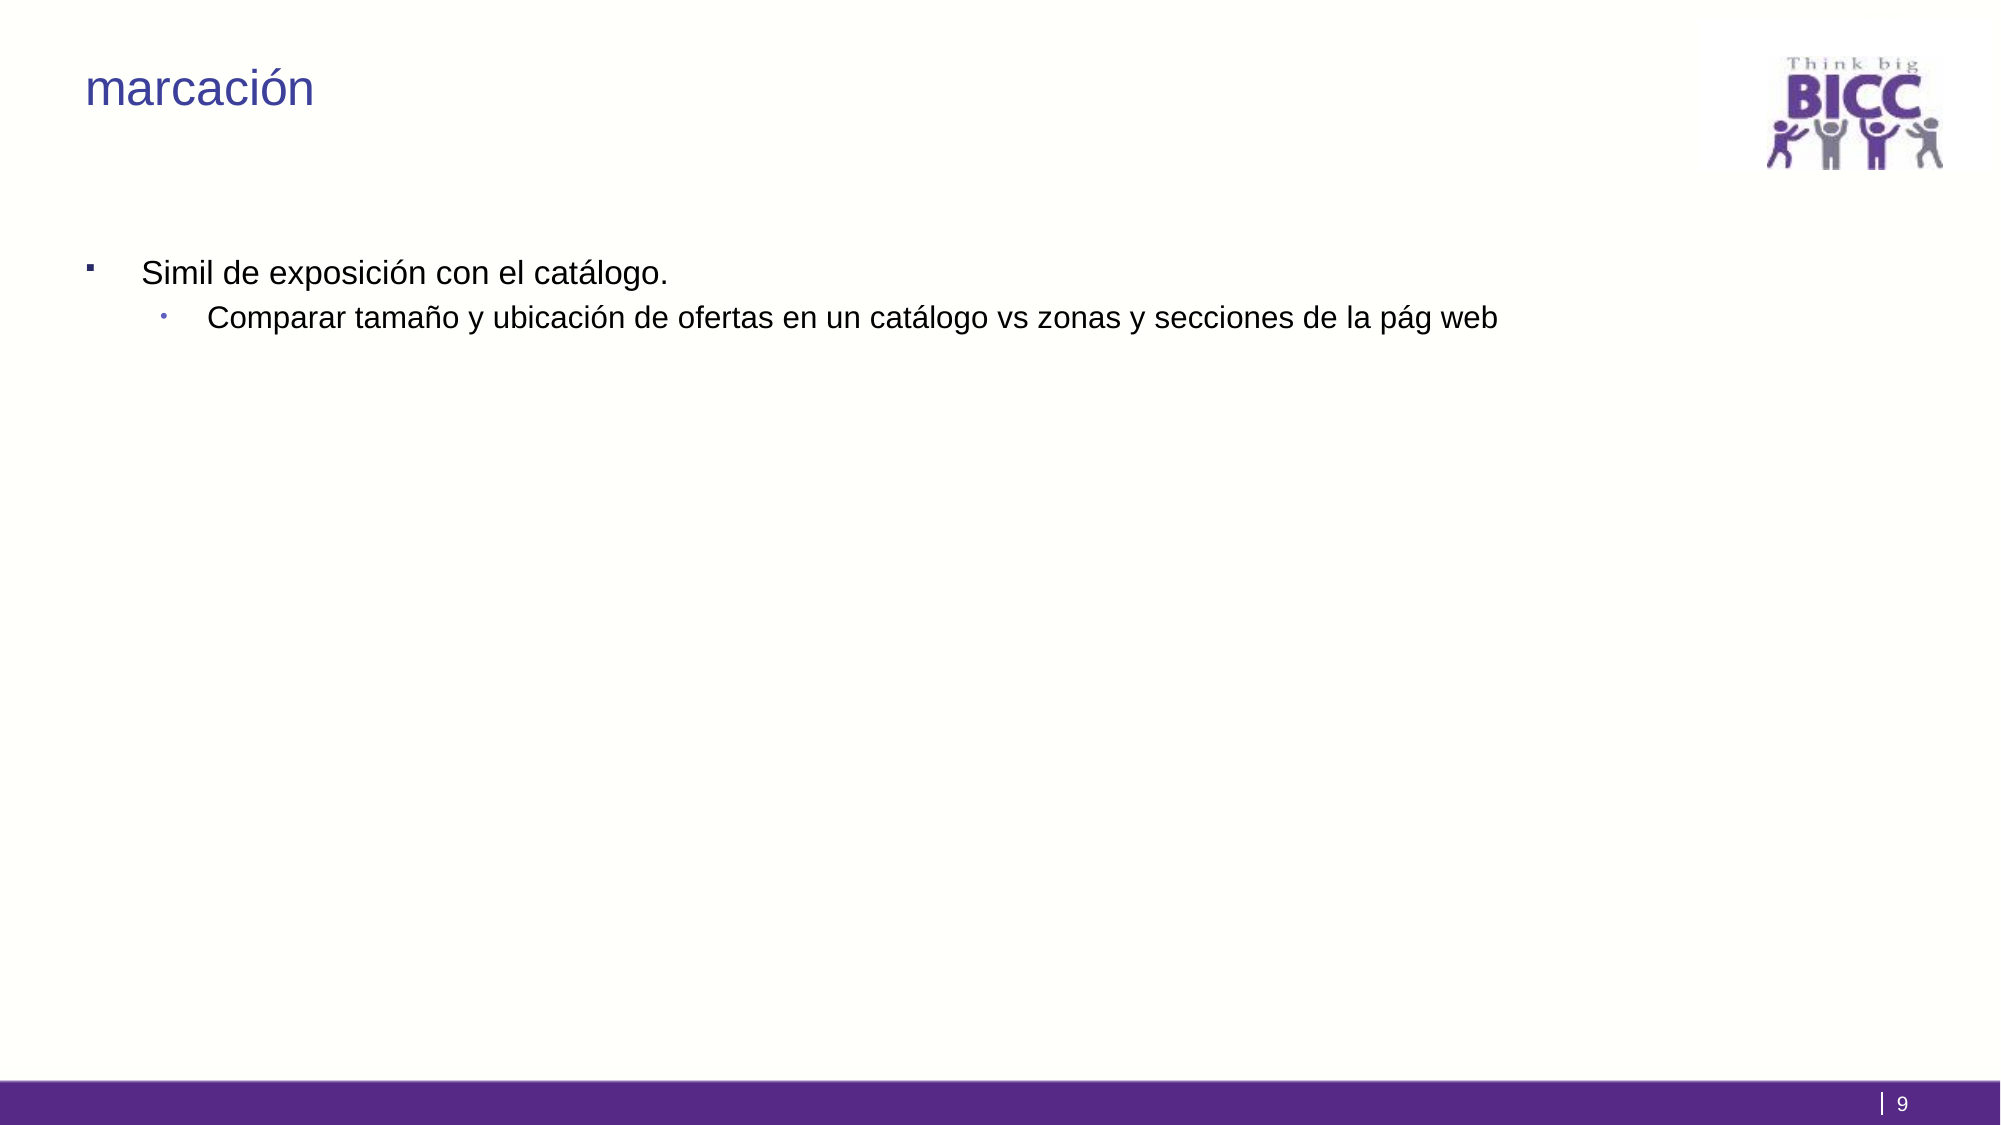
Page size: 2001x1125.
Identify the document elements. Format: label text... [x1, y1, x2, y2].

title marcación [70, 49, 1698, 223]
slide_number 9 [1881, 1083, 1968, 1125]
picture [0, 0, 2001, 1125]
list Simil de exposición con el catálogo. Comparar tamaño y ubicación de ofertas en un catálogo vs zonas y secciones de la pág web [70, 243, 1937, 1046]
